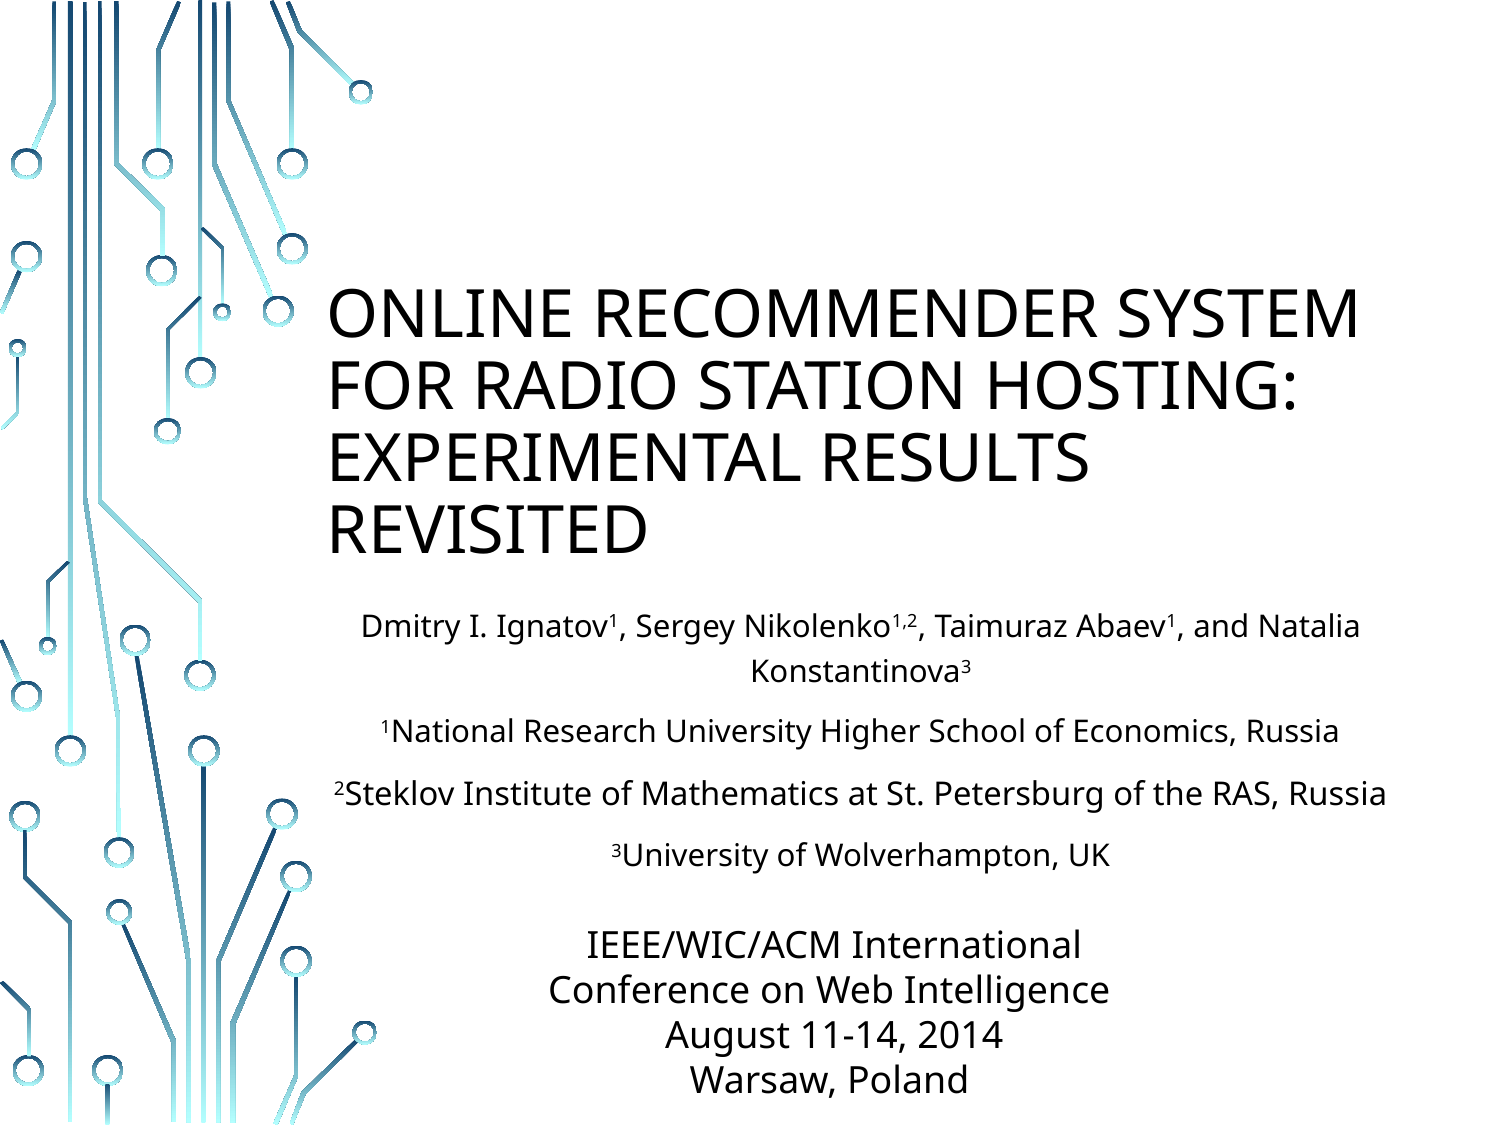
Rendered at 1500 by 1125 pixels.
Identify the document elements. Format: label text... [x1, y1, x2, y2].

title Online Recommender System for Radio Station Hosting: Experimental Results Revisited [311, 184, 1394, 576]
text_box IEEE/WIC/ACM International Conference on Web Intelligence August 11-14, 2014 Warsaw, Poland [530, 914, 1129, 1109]
subtitle Dmitry I. Ignatov1, Sergey Nikolenko1,2, Taimuraz Abaev1, and Natalia Konstantinova3 1National Research University Higher School of Economics, Russia 2Steklov Institute of Mathematics at St. Petersburg of the RAS, Russia 3University of Wolverhampton, UK [317, 590, 1405, 889]
